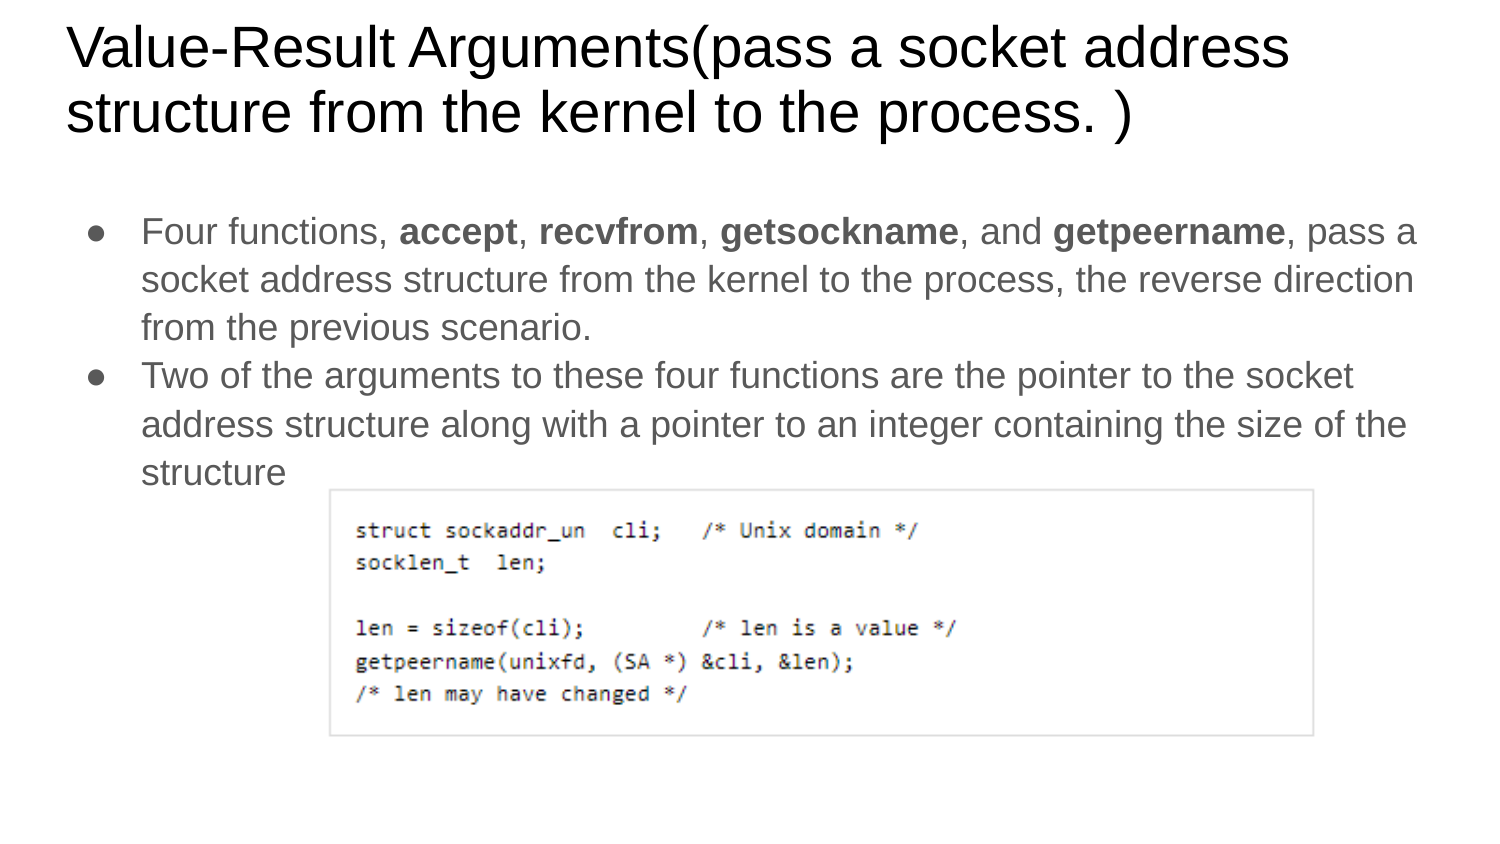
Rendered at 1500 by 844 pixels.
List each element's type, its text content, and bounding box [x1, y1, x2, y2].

list Four functions, accept, recvfrom, getsockname, and getpeername, pass a socket address structure from the kernel to the process, the reverse direction from the previous scenario. Two of the arguments to these four functions are the pointer to the socket address structure along with a pointer to an integer containing the size of the structure [51, 189, 1449, 750]
title Value-Result Arguments(pass a socket address structure from the kernel to the process. ) [51, 0, 1449, 163]
picture [322, 480, 1324, 750]
